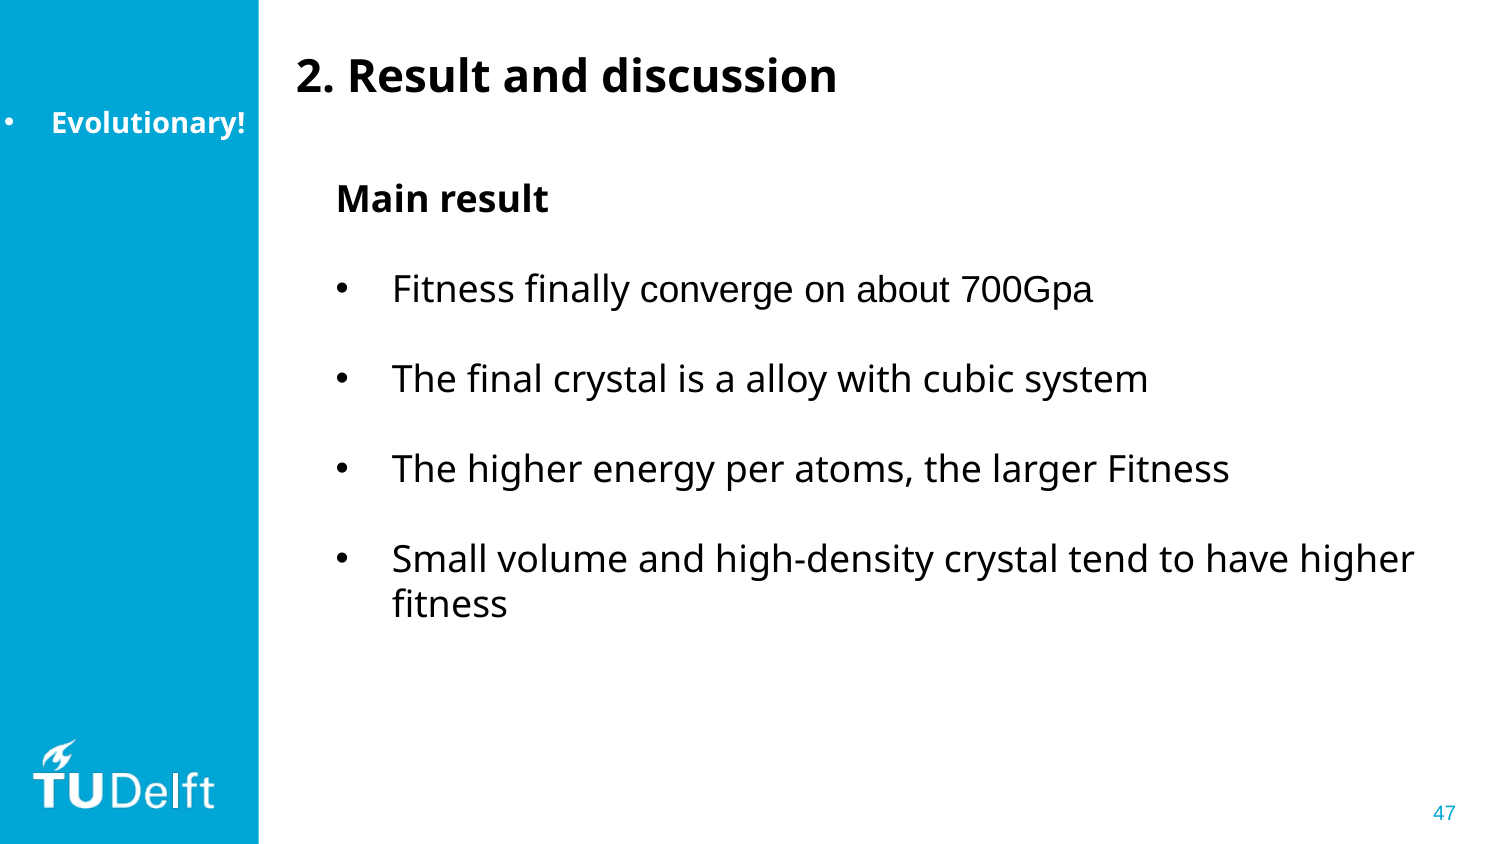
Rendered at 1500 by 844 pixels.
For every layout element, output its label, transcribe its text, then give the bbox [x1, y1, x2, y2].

text_box 2. Result and discussion [281, 39, 1347, 110]
text_box Main result Fitness finally converge on about 700Gpa The final crystal is a alloy with cubic system The higher energy per atoms, the larger Fitness Small volume and high-density crystal tend to have higher fitness [320, 167, 1459, 768]
text_box Evolutionary! [0, 96, 388, 147]
